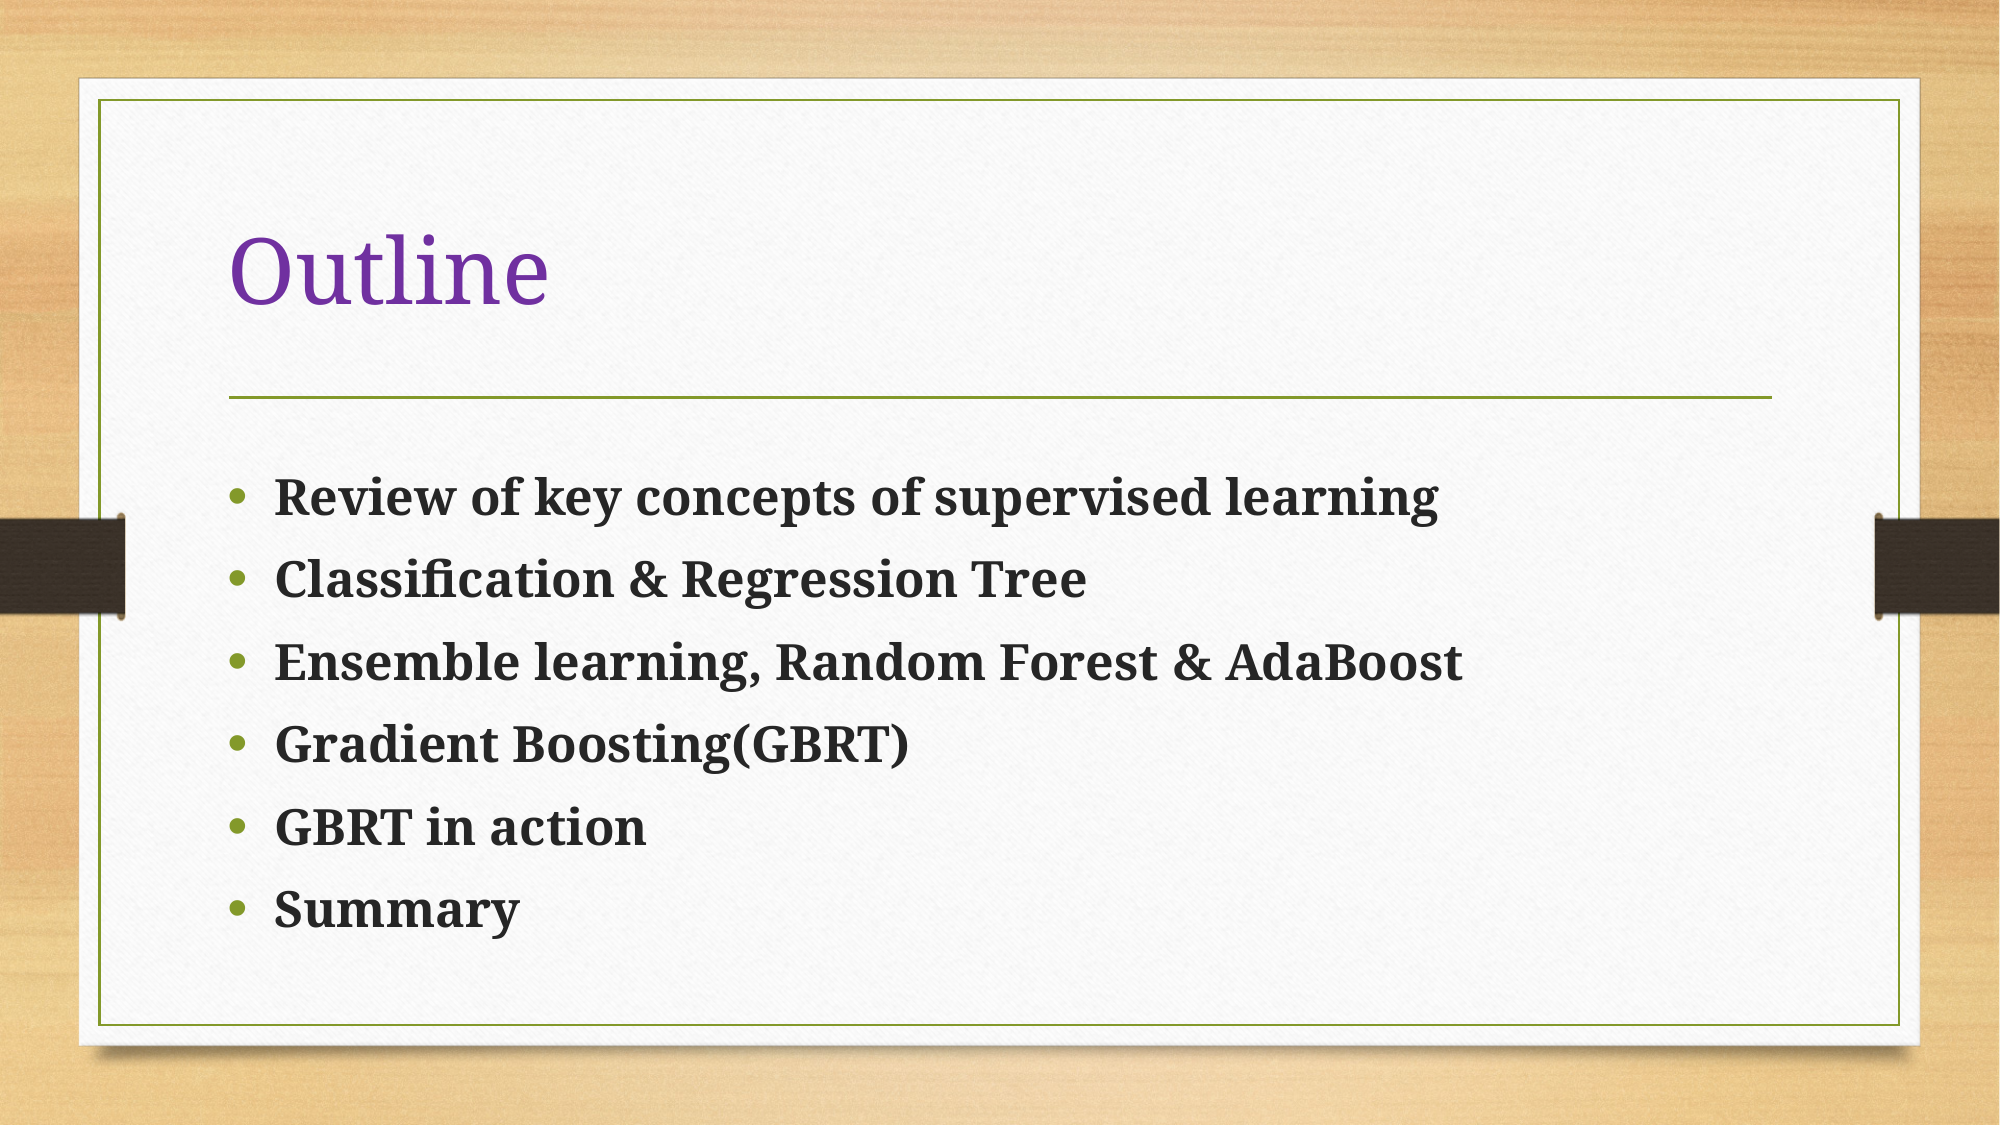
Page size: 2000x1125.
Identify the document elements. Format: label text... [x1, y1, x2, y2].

title Outline [212, 161, 1787, 375]
list Review of key concepts of supervised learning Classification & Regression Tree Ensemble learning, Random Forest & AdaBoost Gradient Boosting(GBRT) GBRT in action Summary [212, 375, 1787, 964]
picture [0, 0, 2000, 1125]
